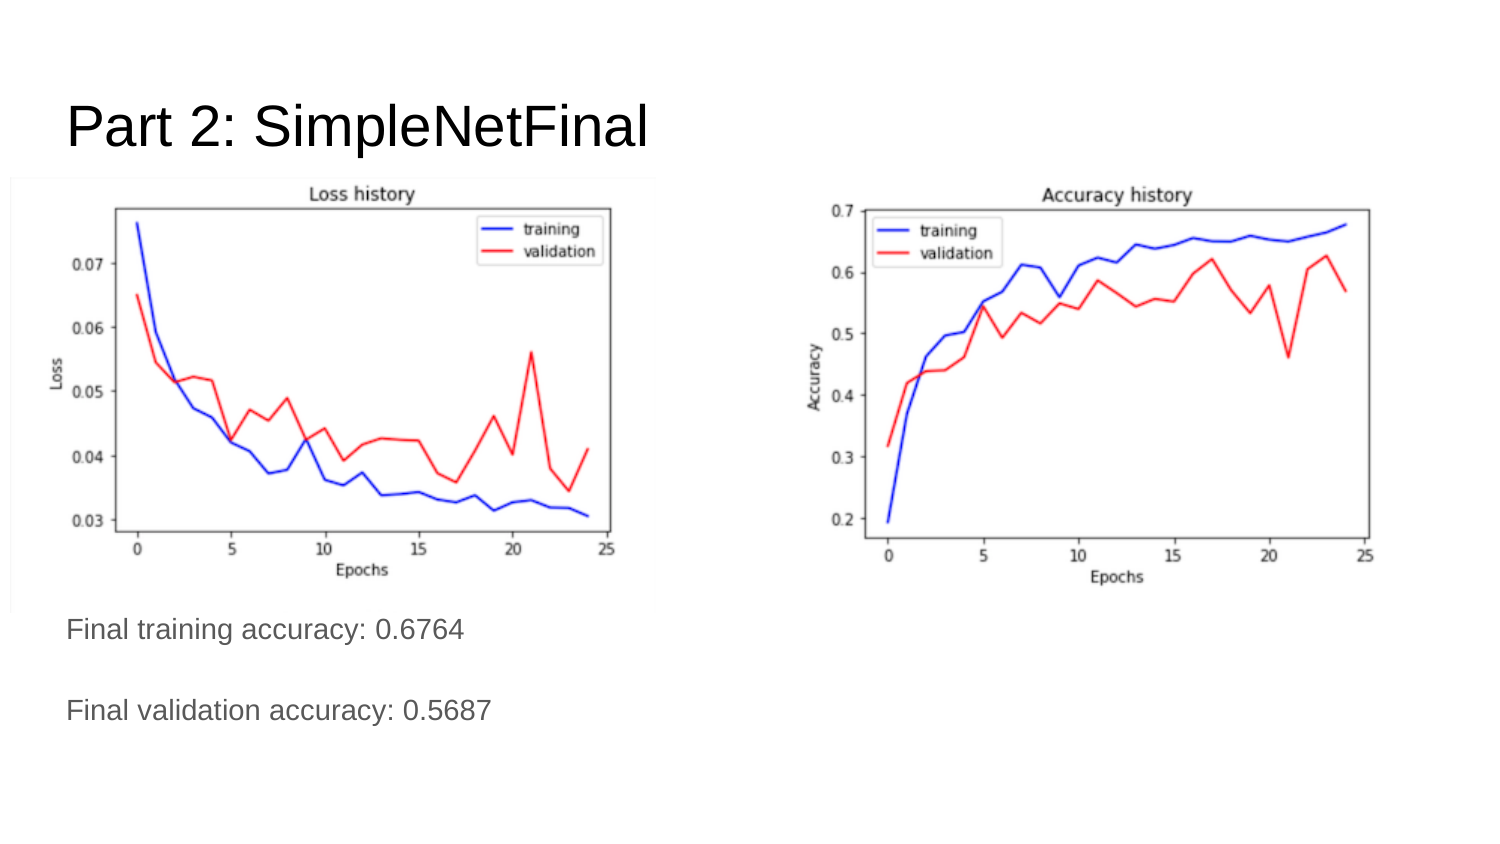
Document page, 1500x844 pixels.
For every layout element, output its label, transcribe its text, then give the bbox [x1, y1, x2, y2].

list [Insert accuracy plot for SimpleNetFinal here] [792, 189, 1449, 750]
title Part 2: SimpleNetFinal [51, 72, 1449, 167]
picture [773, 166, 1408, 605]
picture [9, 175, 657, 614]
list [Insert loss plot for SimpleNetFinal here] Final training accuracy: 0.6764 Final validation accuracy: 0.5687 [51, 189, 708, 750]
